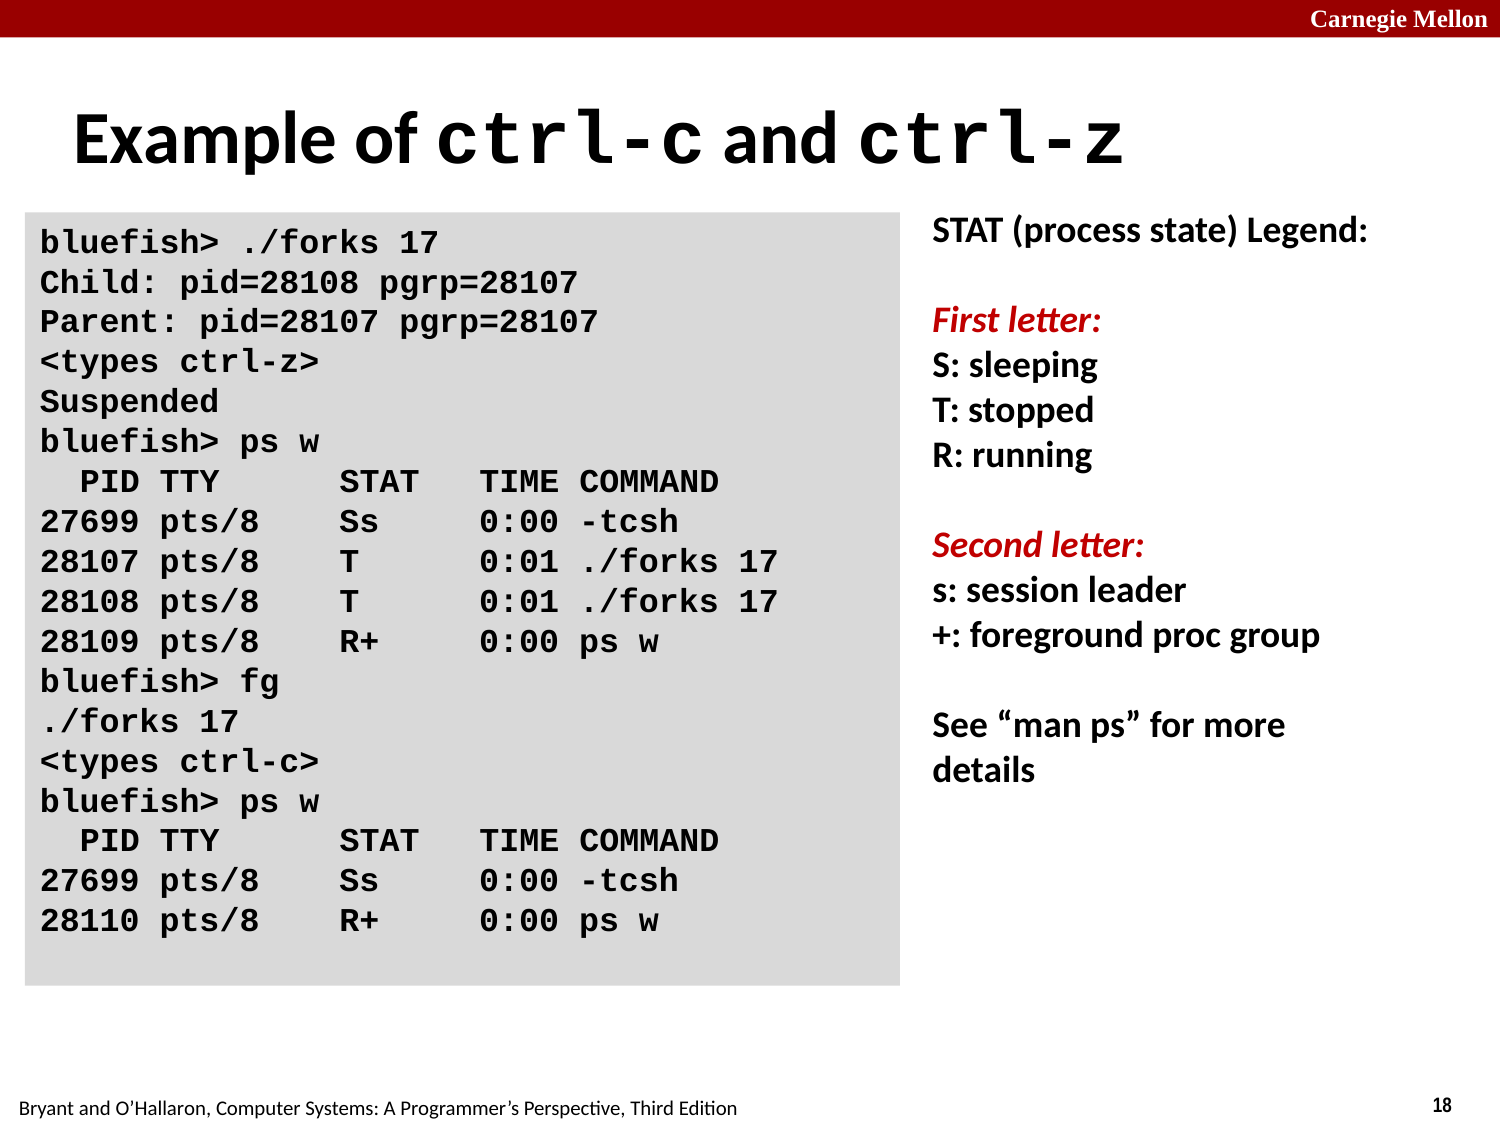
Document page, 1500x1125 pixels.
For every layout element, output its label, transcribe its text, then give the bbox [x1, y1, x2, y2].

text_box STAT (process state) Legend: First letter: S: sleeping T: stopped R: running Second letter: s: session leader +: foreground proc group See “man ps” for more details [924, 198, 1438, 798]
title Example of ctrl-c and ctrl-z [58, 71, 1305, 197]
text_box bluefish> ./forks 17 Child: pid=28108 pgrp=28107 Parent: pid=28107 pgrp=28107 <types ctrl-z> Suspended bluefish> ps w PID TTY STAT TIME COMMAND 27699 pts/8 Ss 0:00 -tcsh 28107 pts/8 T 0:01 ./forks 17 28108 pts/8 T 0:01 ./forks 17 28109 pts/8 R+ 0:00 ps w bluefish> fg ./forks 17 <types ctrl-c> bluefish> ps w PID TTY STAT TIME COMMAND 27699 pts/8 Ss 0:00 -tcsh 28110 pts/8 R+ 0:00 ps w [24, 212, 900, 986]
